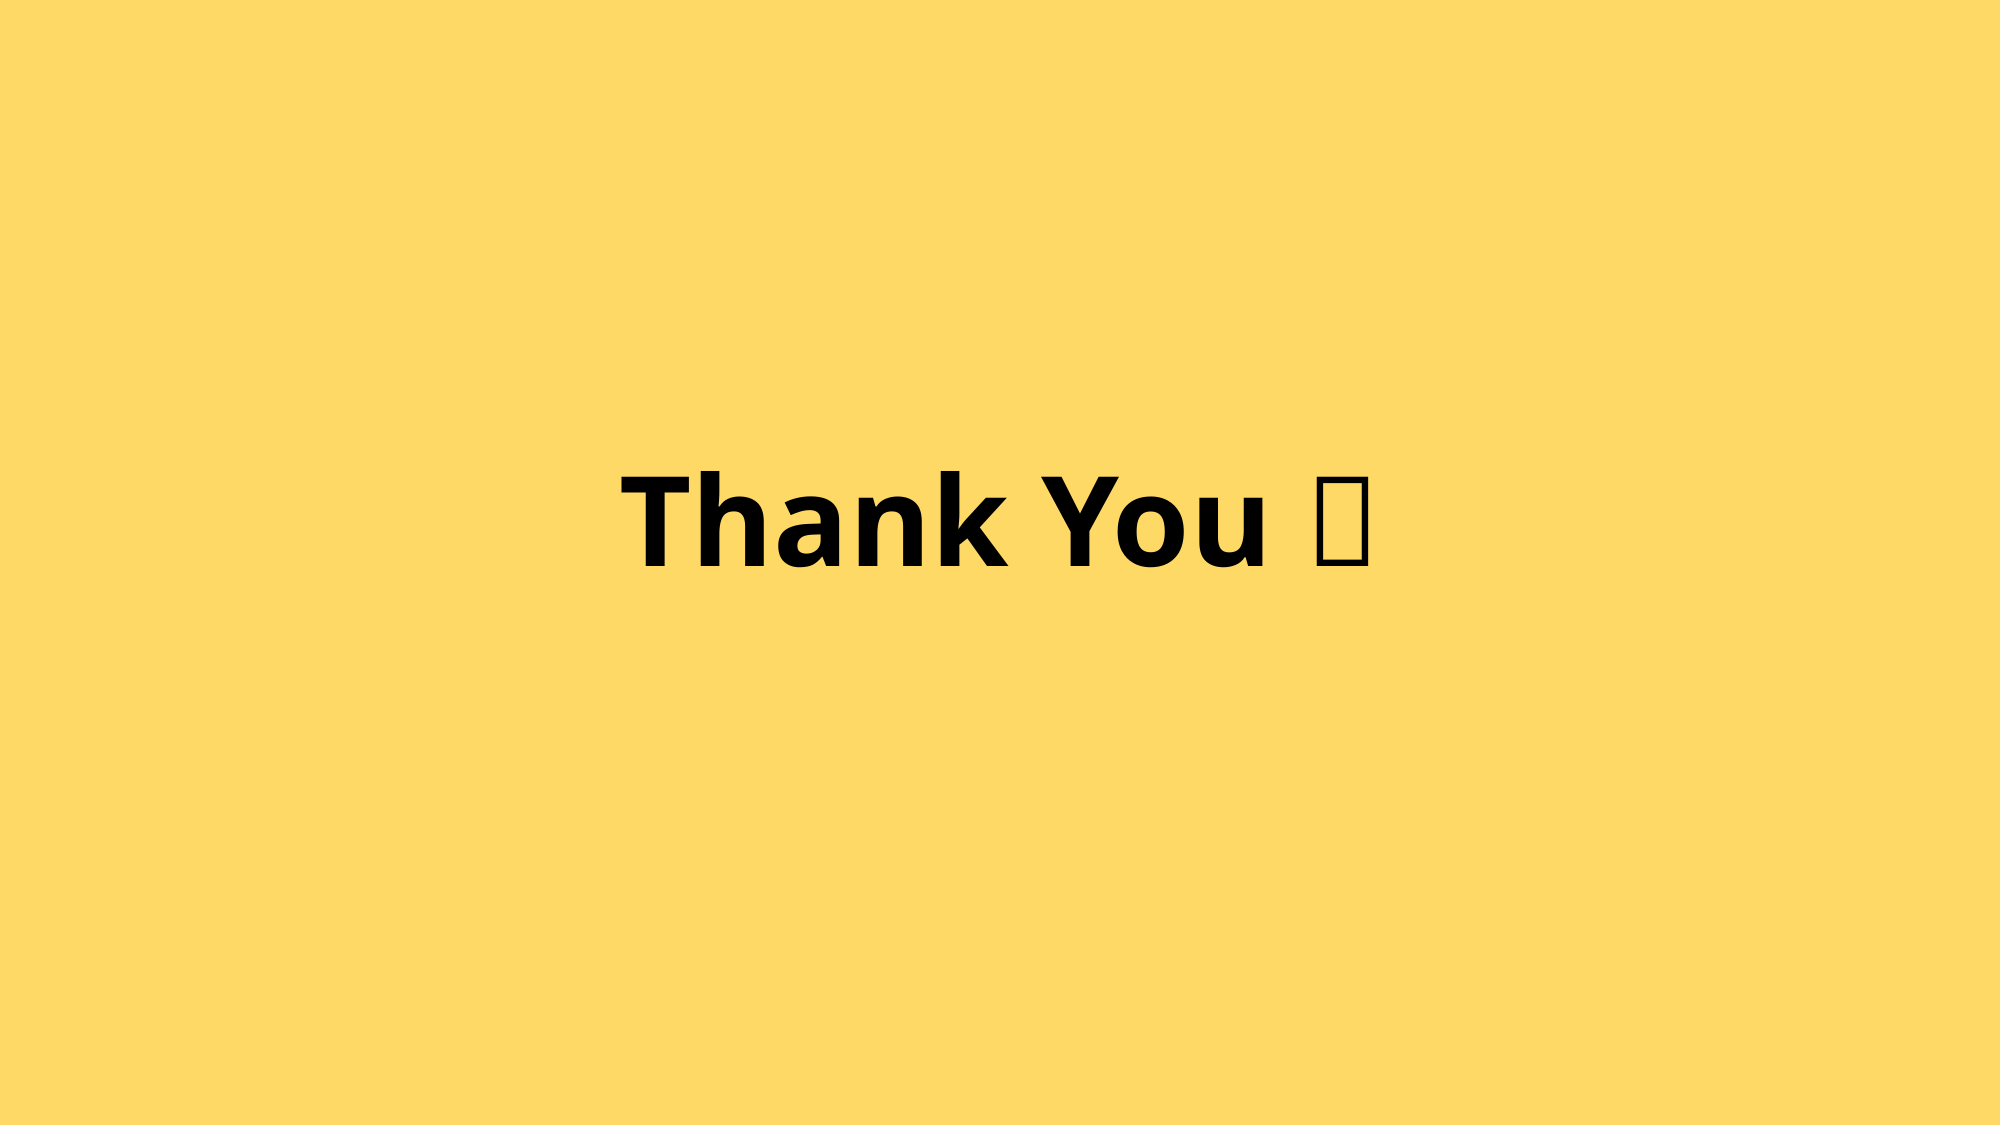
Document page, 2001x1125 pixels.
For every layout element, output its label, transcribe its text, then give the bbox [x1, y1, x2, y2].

title Thank You  [137, 417, 1863, 635]
